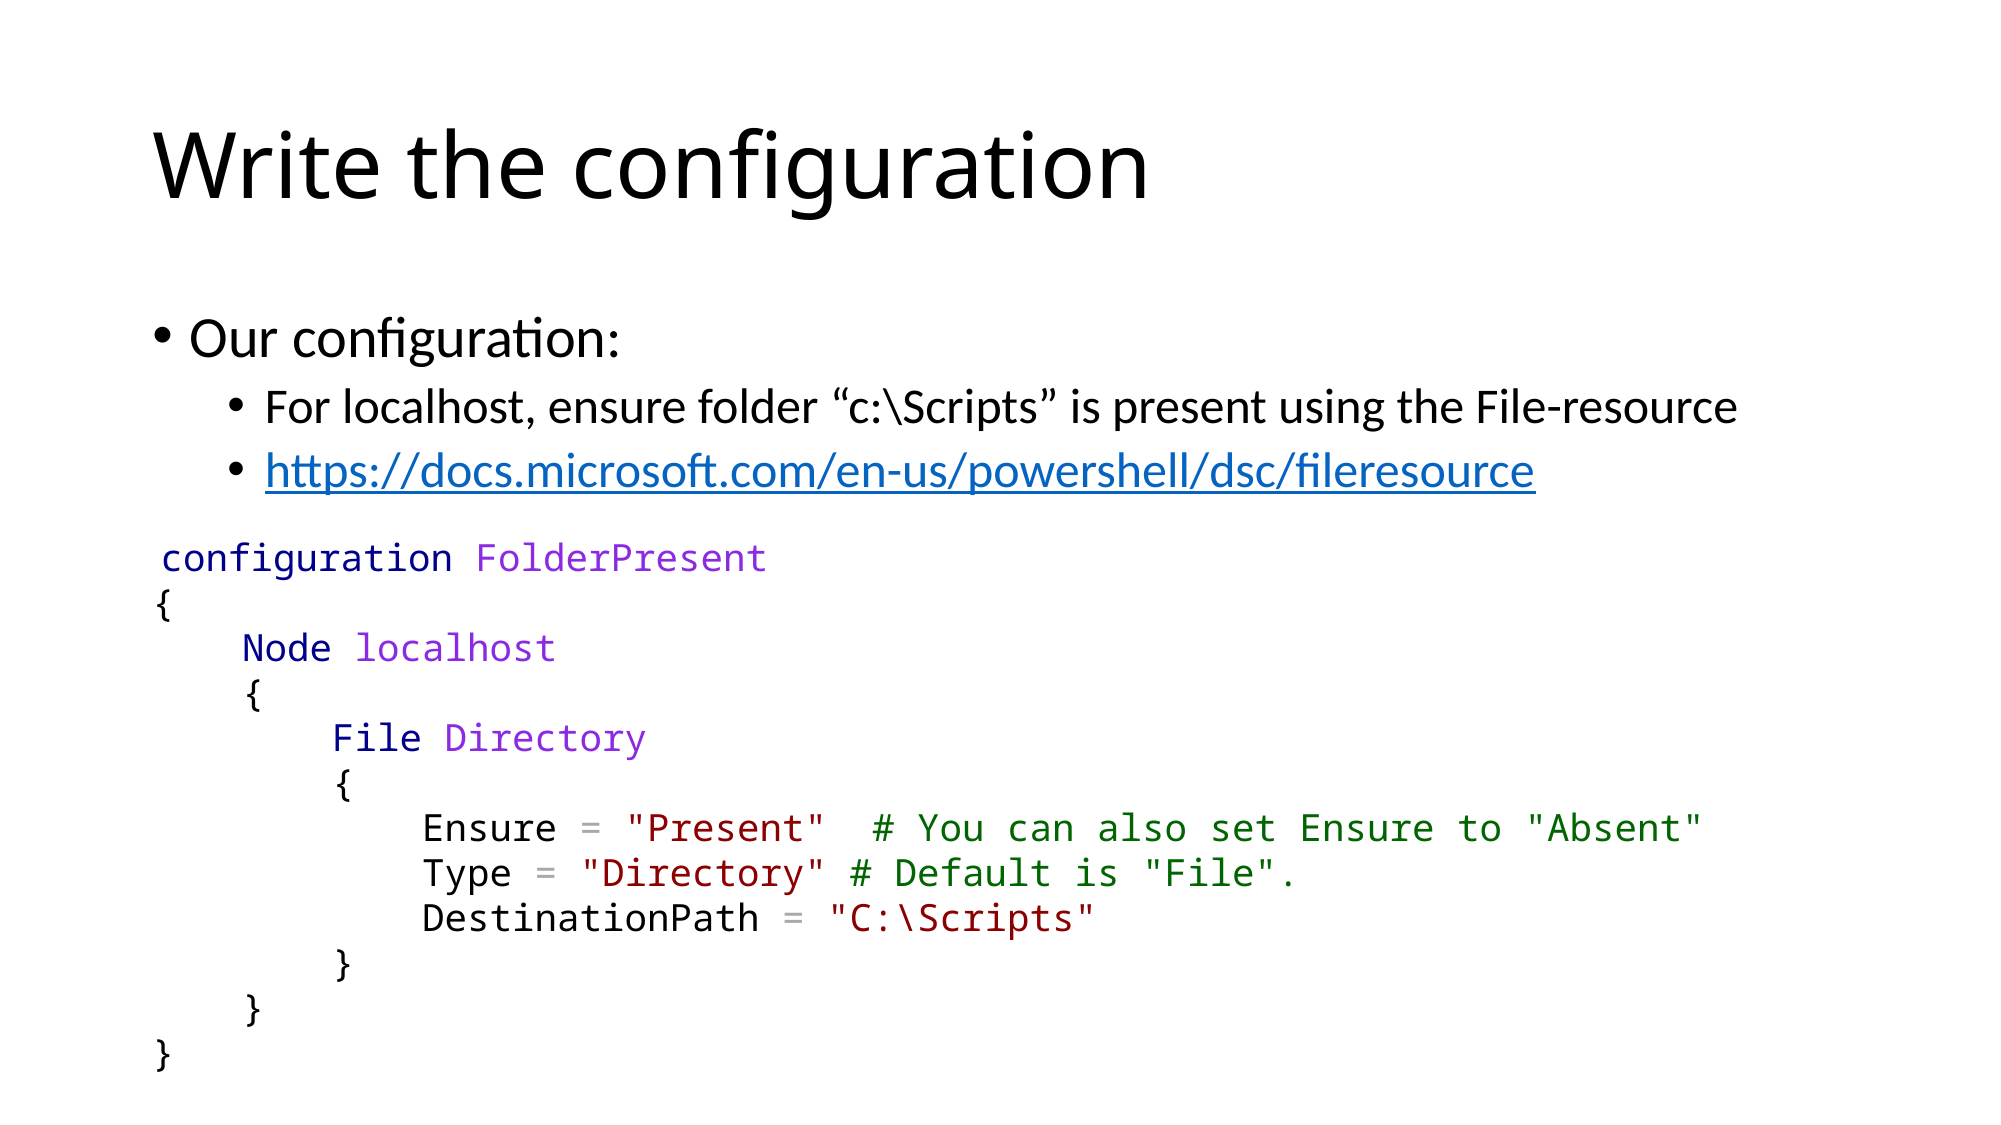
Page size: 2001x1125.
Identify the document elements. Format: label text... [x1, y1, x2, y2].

list Our configuration: For localhost, ensure folder “c:\Scripts” is present using the File-resource https://docs.microsoft.com/en-us/powershell/dsc/fileresource [137, 299, 1863, 526]
title Write the configuration [137, 59, 1863, 278]
text_box configuration FolderPresent { Node localhost { File Directory { Ensure = "Present" # You can also set Ensure to "Absent" Type = "Directory" # Default is "File". DestinationPath = "C:\Scripts" } } } [137, 526, 1863, 1082]
